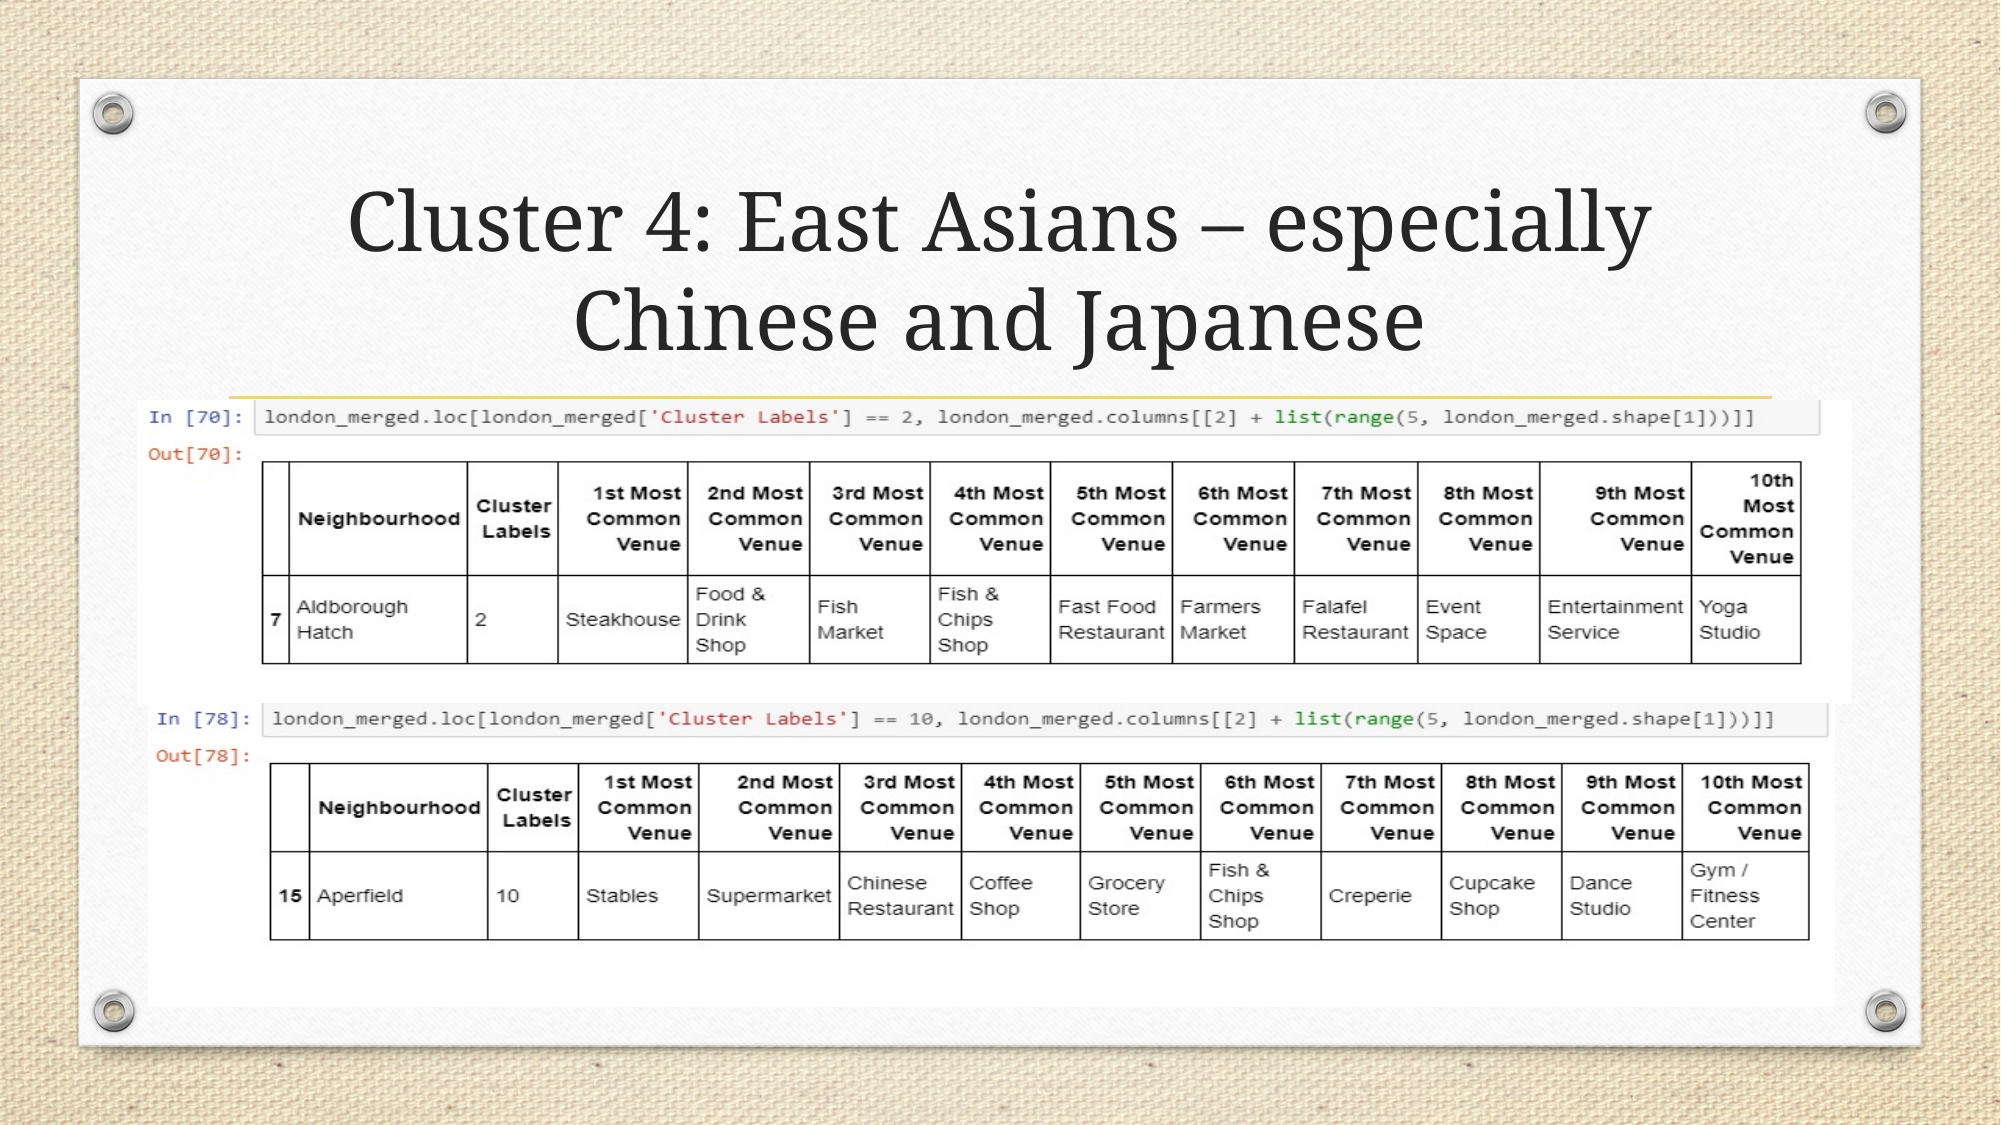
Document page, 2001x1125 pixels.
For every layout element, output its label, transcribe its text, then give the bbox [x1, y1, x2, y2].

picture [0, 0, 2001, 1125]
title Cluster 4: East Asians – especially Chinese and Japanese [212, 161, 1788, 375]
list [137, 400, 1852, 704]
